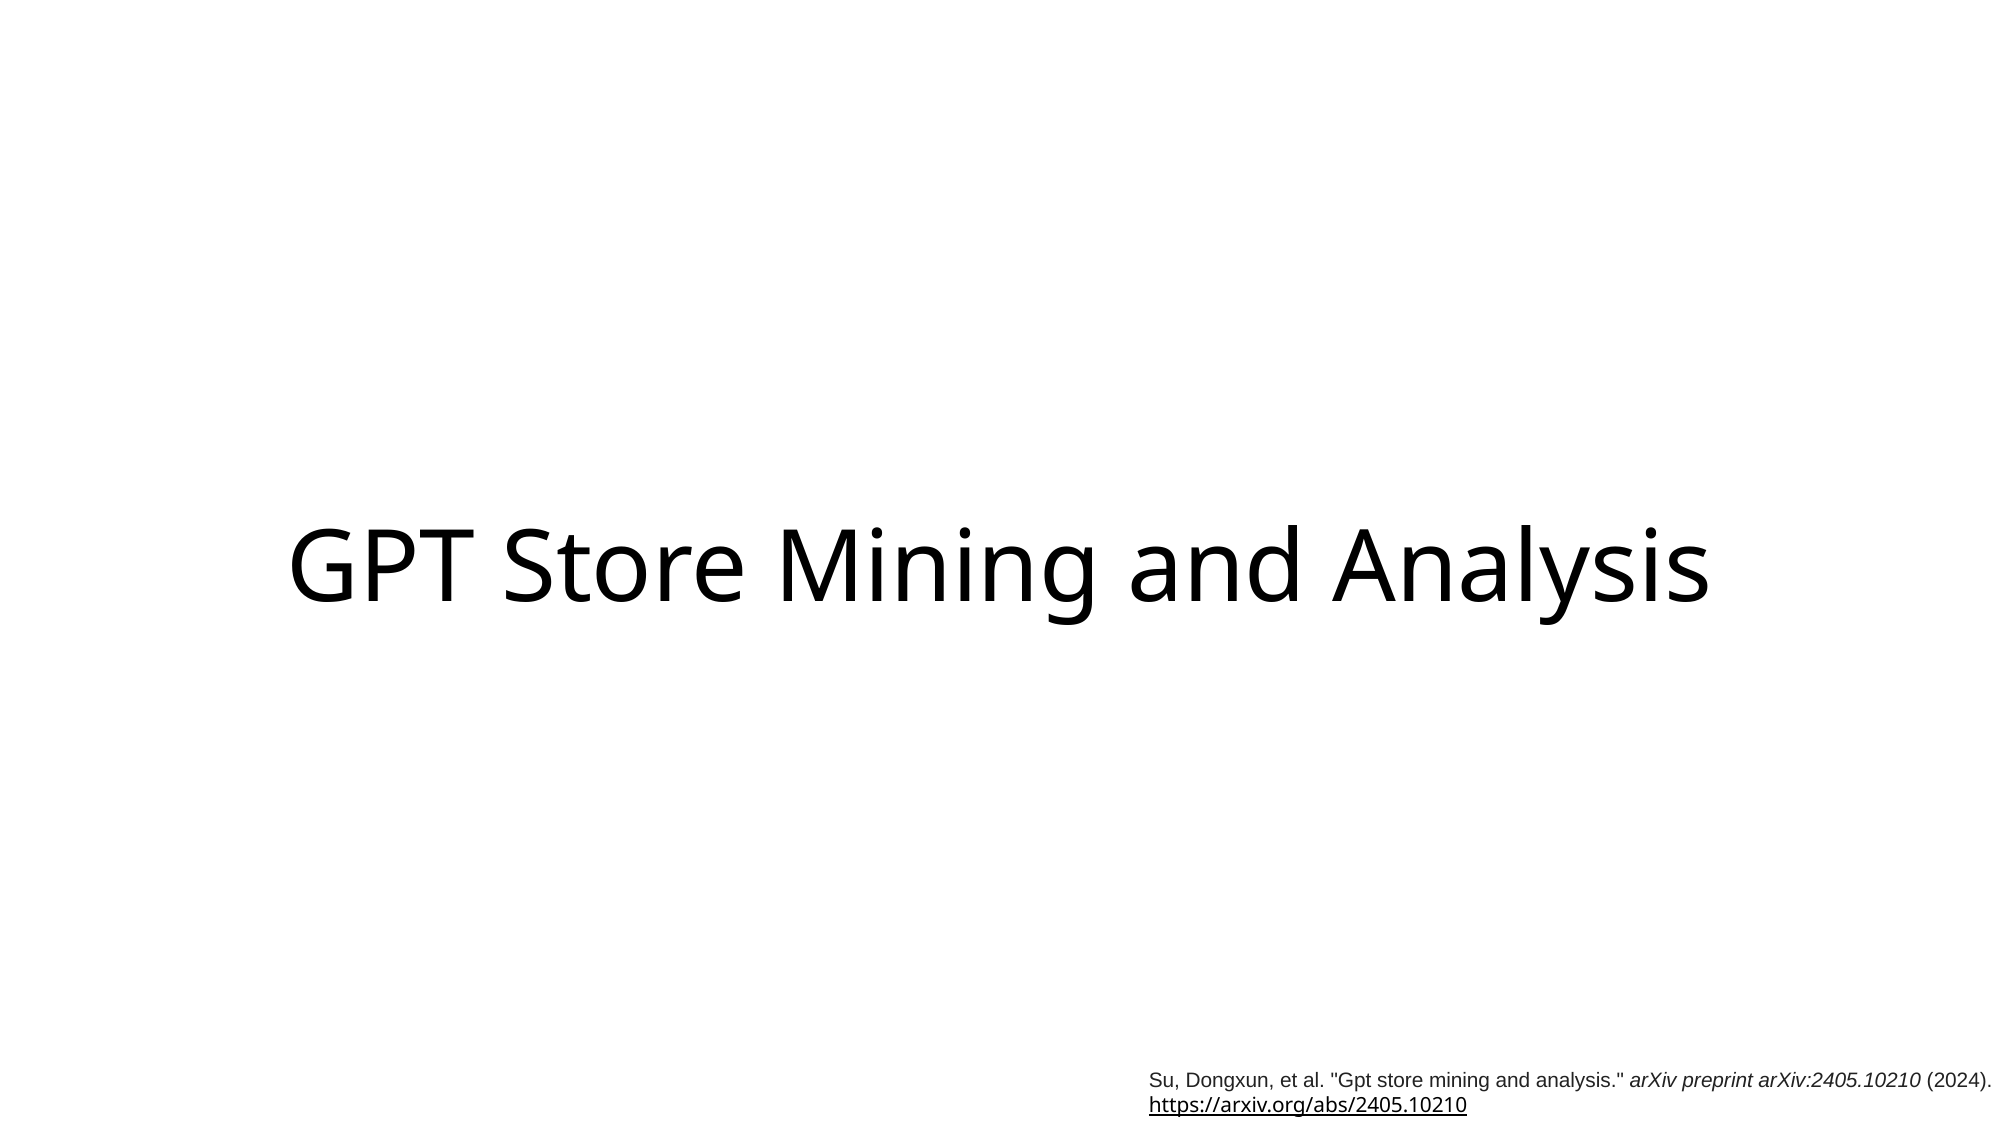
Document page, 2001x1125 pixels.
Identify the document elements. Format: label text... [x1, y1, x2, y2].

text_box Su, Dongxun, et al. "Gpt store mining and analysis." arXiv preprint arXiv:2405.10210 (2024). https://arxiv.org/abs/2405.10210 [1134, 1059, 2000, 1125]
title GPT Store Mining and Analysis [249, 493, 1750, 632]
